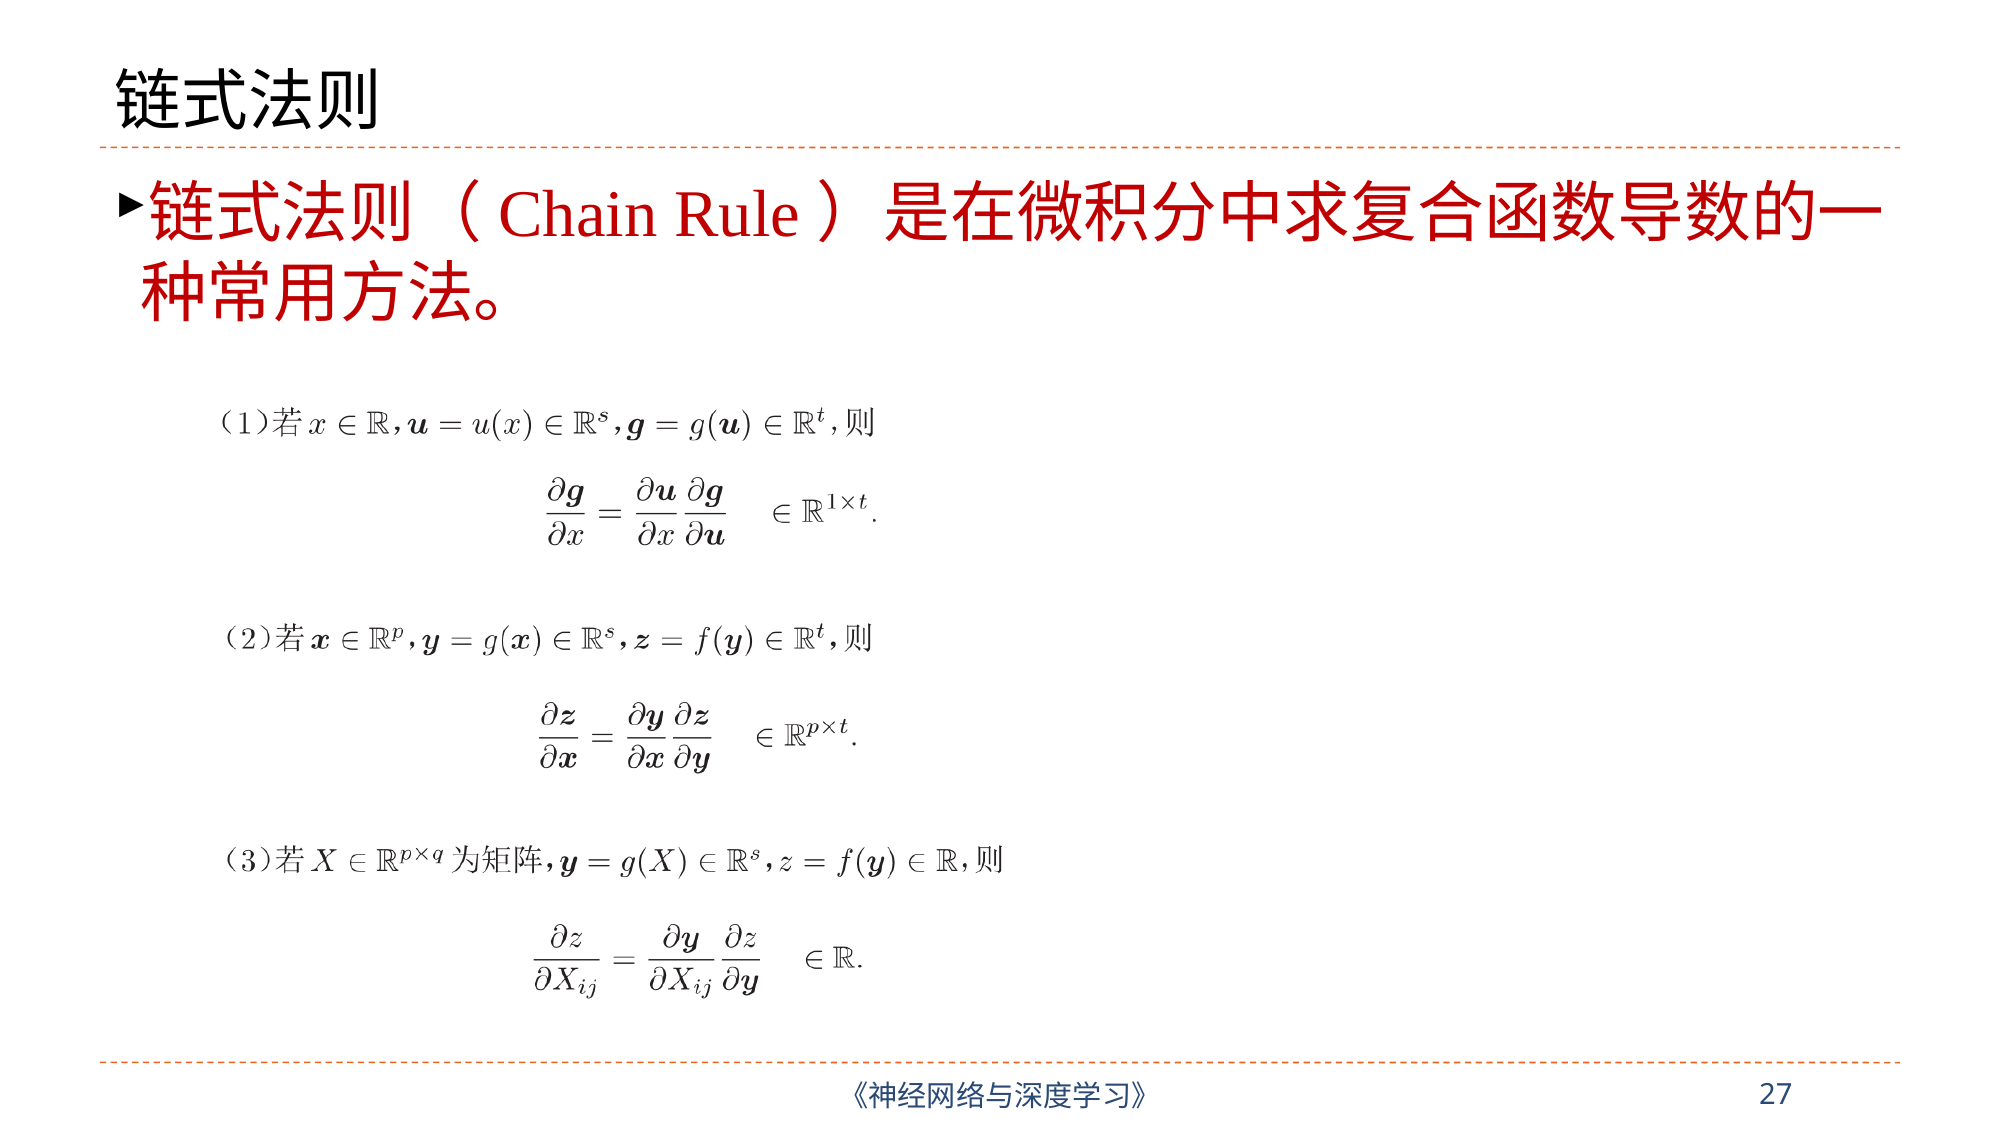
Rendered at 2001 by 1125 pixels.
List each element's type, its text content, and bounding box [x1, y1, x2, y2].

picture [217, 604, 1024, 1027]
picture [217, 387, 901, 563]
list 链式法则（Chain Rule）是在微积分中求复合函数导数的一种常用方法。 [99, 162, 1900, 1050]
title 链式法则 [99, 24, 1900, 146]
